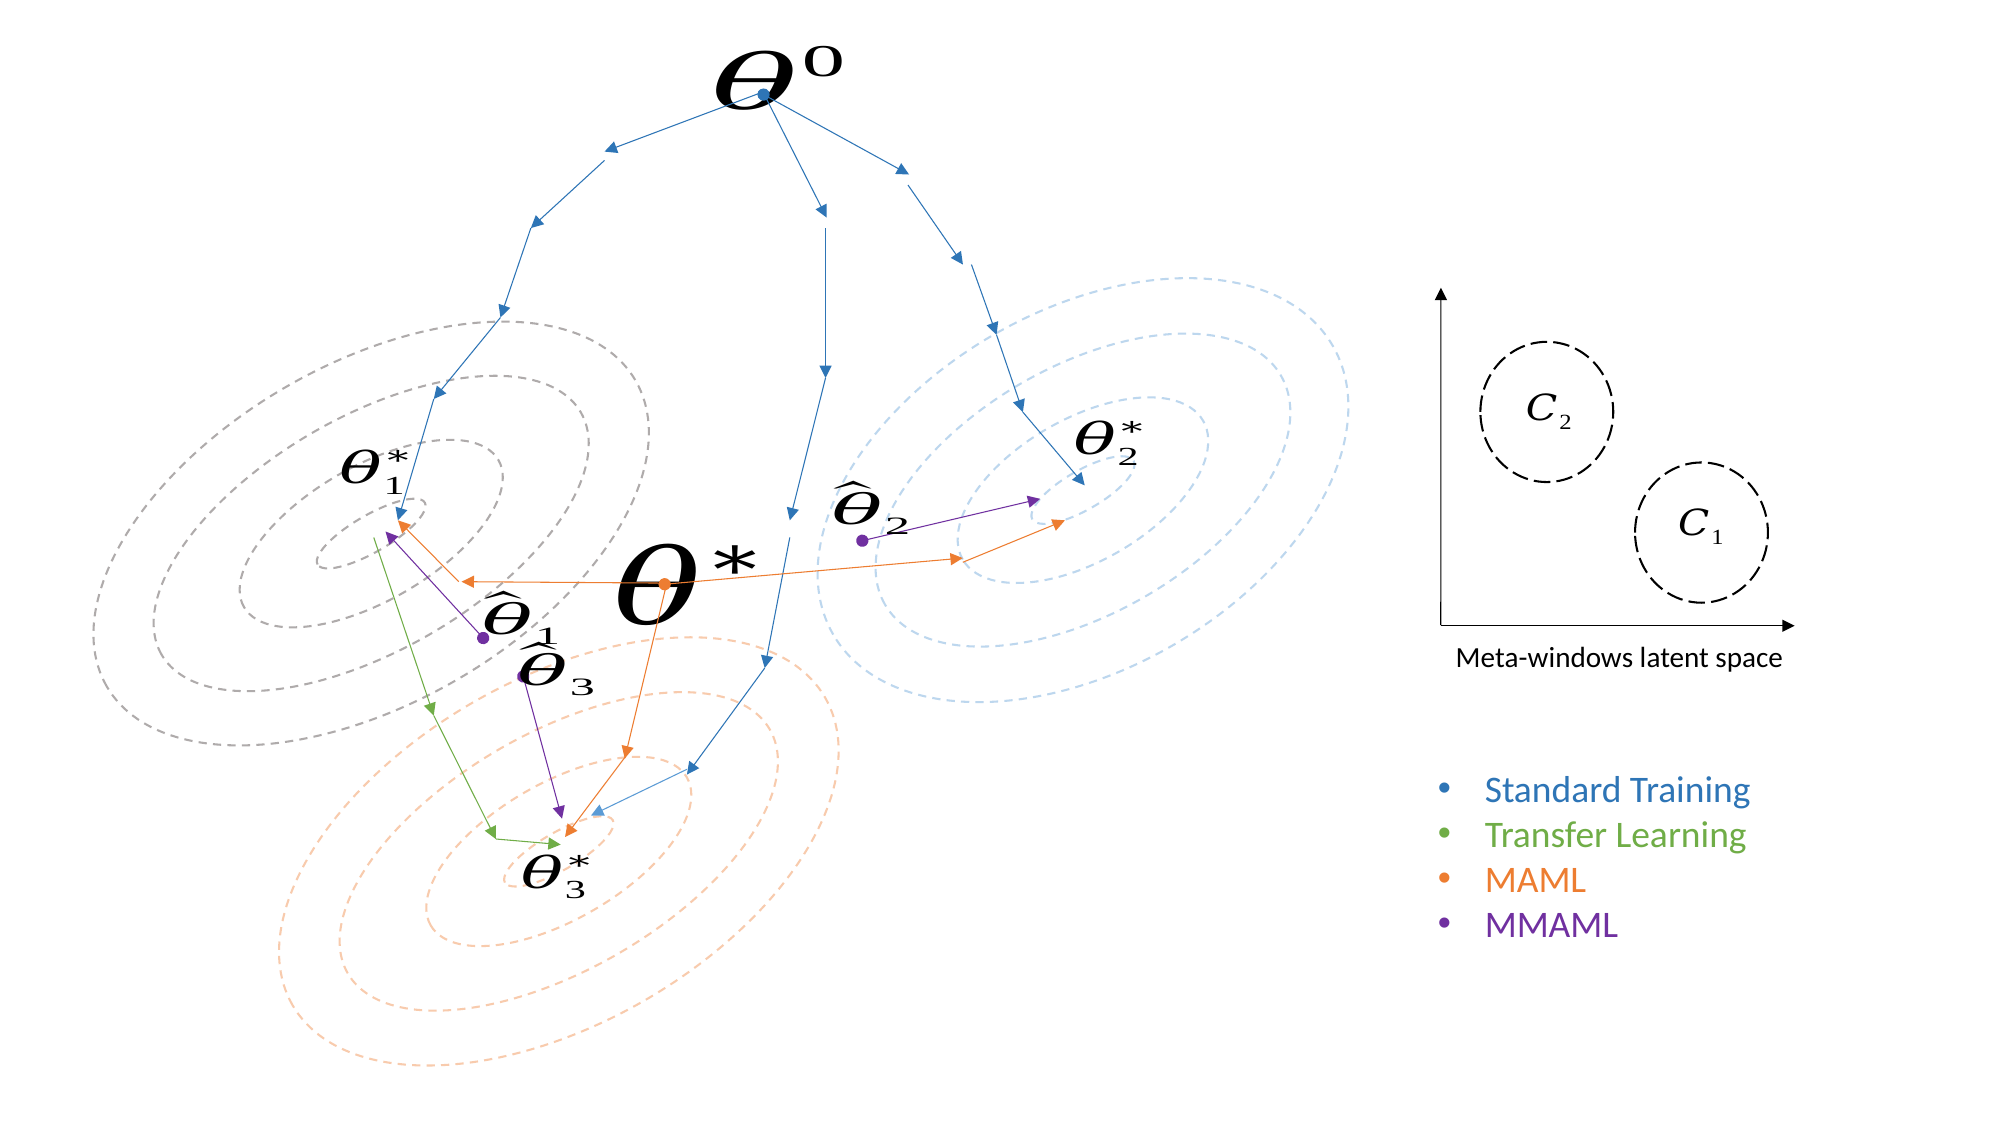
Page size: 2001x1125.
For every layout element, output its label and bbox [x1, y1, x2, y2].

text_box [65, 33, 2000, 1093]
